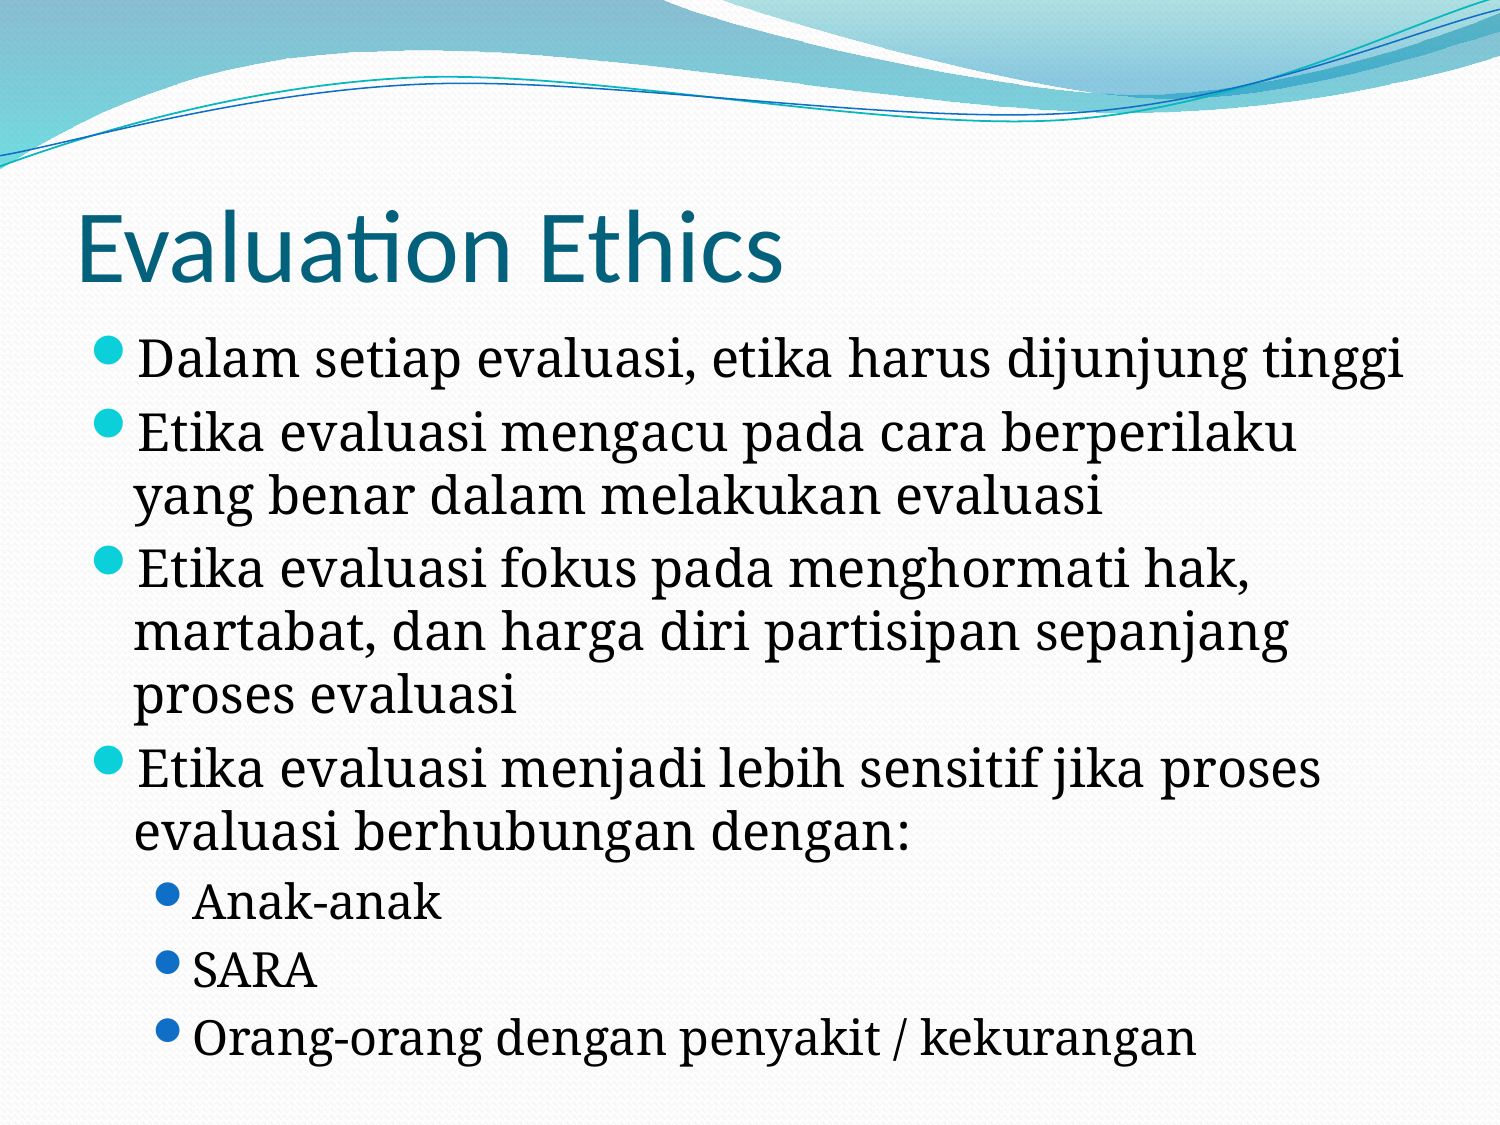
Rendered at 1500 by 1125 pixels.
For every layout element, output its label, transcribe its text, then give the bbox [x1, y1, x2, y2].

title Evaluation Ethics [75, 115, 1425, 303]
list Dalam setiap evaluasi, etika harus dijunjung tinggi Etika evaluasi mengacu pada cara berperilaku yang benar dalam melakukan evaluasi Etika evaluasi fokus pada menghormati hak, martabat, dan harga diri partisipan sepanjang proses evaluasi Etika evaluasi menjadi lebih sensitif jika proses evaluasi berhubungan dengan: Anak-anak SARA Orang-orang dengan penyakit / kekurangan [75, 317, 1425, 1094]
